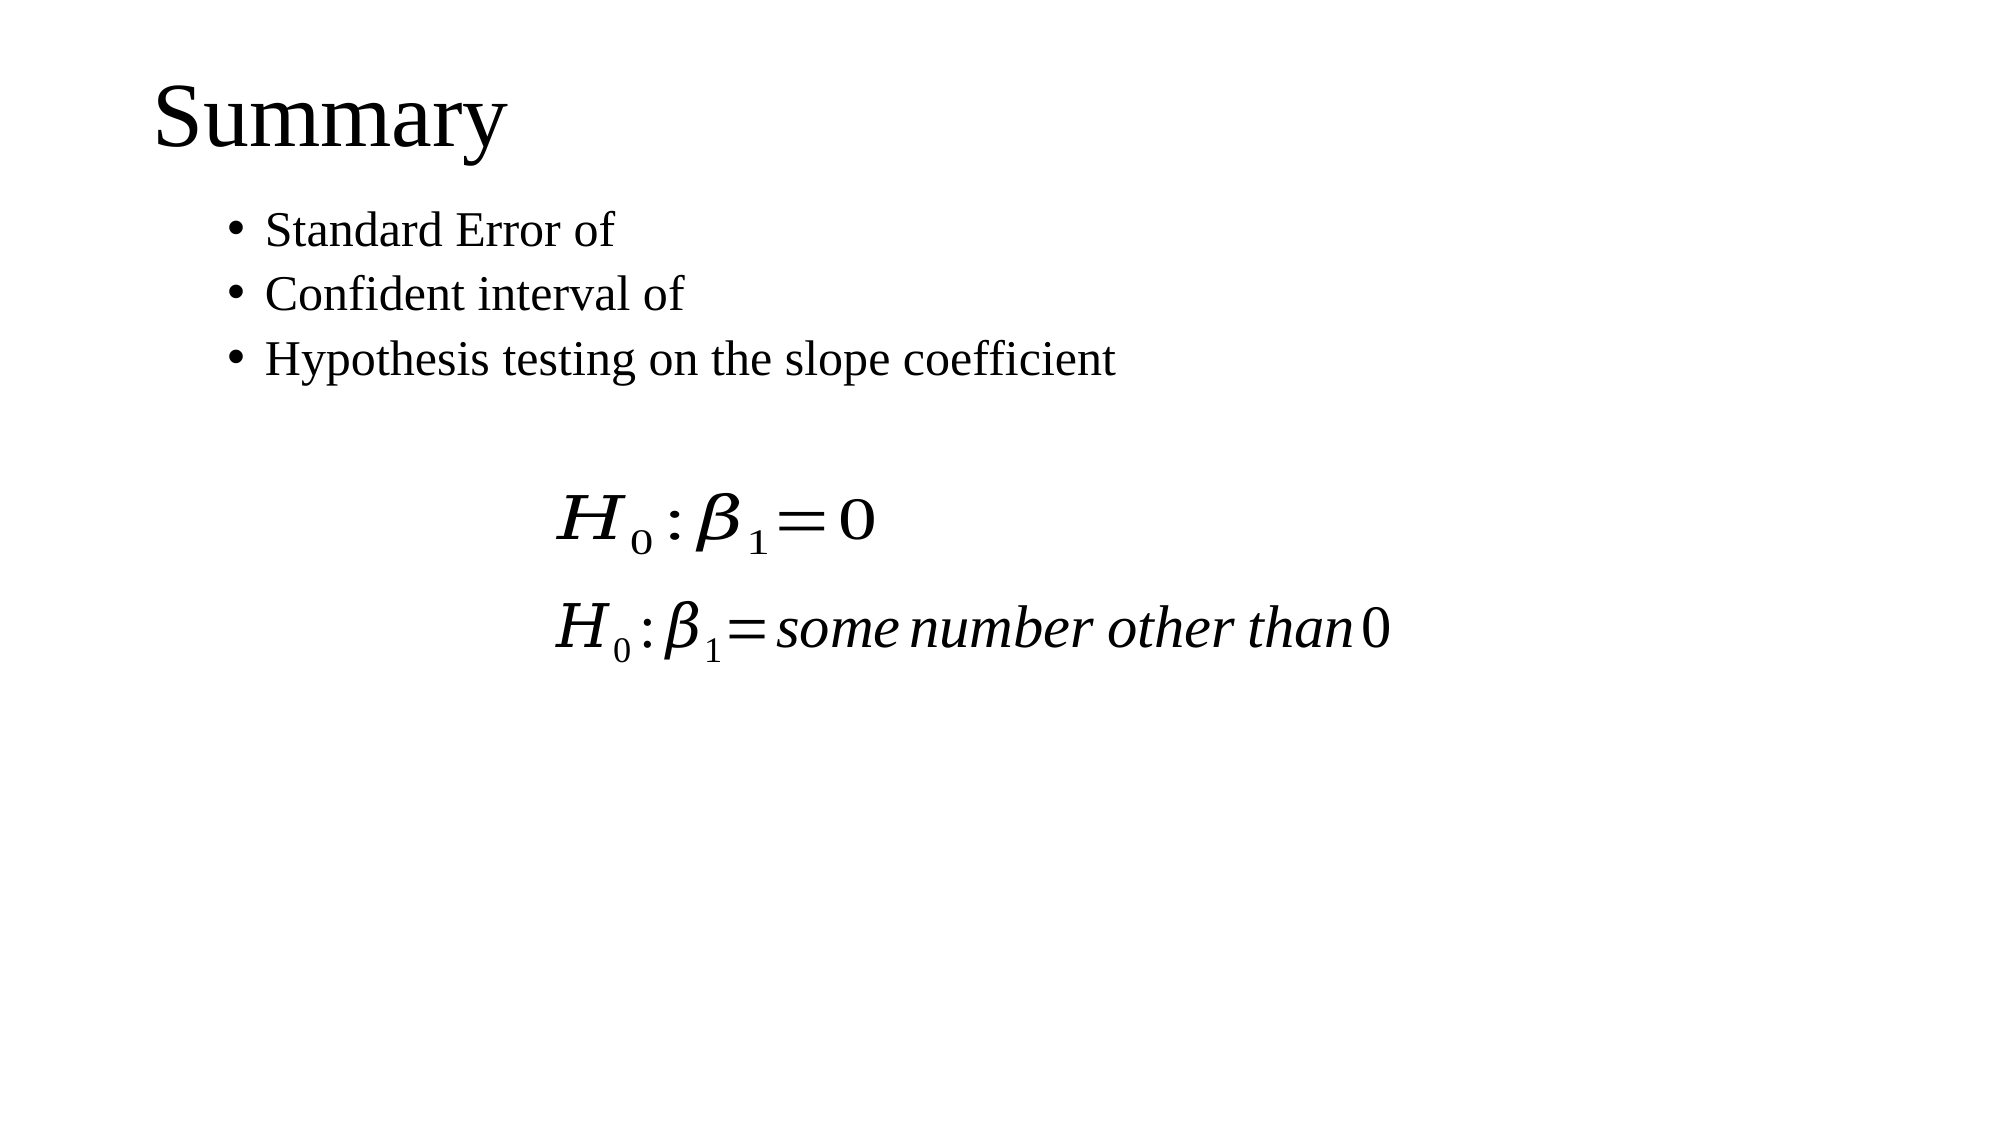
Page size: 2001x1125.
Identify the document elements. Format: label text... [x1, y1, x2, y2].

text_box Summary [137, 59, 1863, 196]
